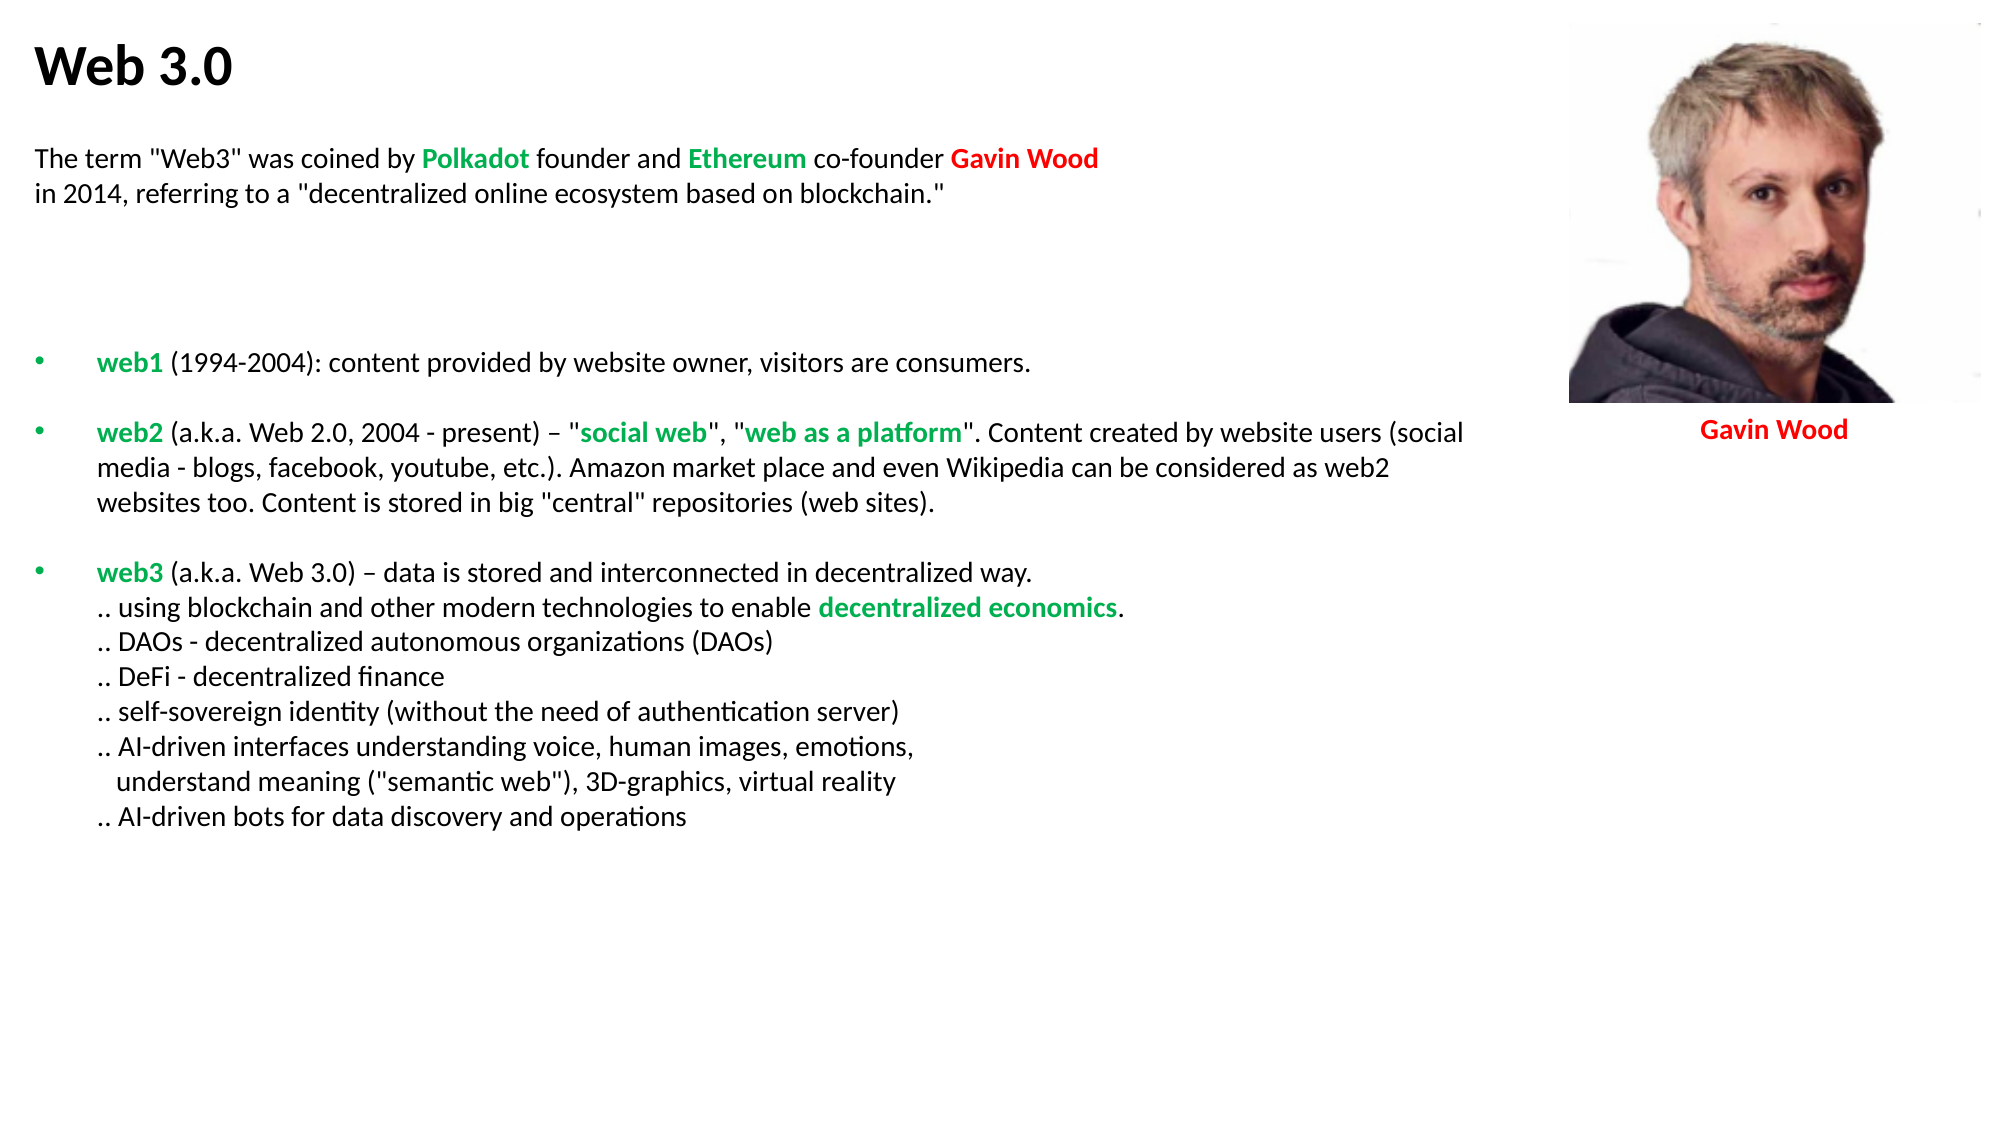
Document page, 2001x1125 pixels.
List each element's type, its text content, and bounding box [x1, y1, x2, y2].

text_box Web 3.0 [19, 19, 398, 105]
text_box web1 (1994-2004): content provided by website owner, visitors are consumers. web2 (a.k.a. Web 2.0, 2004 - present) – "social web", "web as a platform". Content created by website users (social media - blogs, facebook, youtube, etc.). Amazon market place and even Wikipedia can be considered as web2 websites too. Content is stored in big "central" repositories (web sites). web3 (a.k.a. Web 3.0) – data is stored and interconnected in decentralized way. .. using blockchain and other modern technologies to enable decentralized economics. .. DAOs - decentralized autonomous organizations (DAOs) .. DeFi - decentralized finance .. self-sovereign identity (without the need of authentication server) .. AI-driven interfaces understanding voice, human images, emotions, understand meaning ("semantic web"), 3D-graphics, virtual reality .. AI-driven bots for data discovery and operations [19, 335, 1507, 840]
text_box The term "Web3" was coined by Polkadot founder and Ethereum co-founder Gavin Wood in 2014, referring to a "decentralized online ecosystem based on blockchain." [19, 132, 1124, 217]
text_box Gavin Wood [1608, 403, 1941, 453]
picture [1568, 23, 1981, 403]
